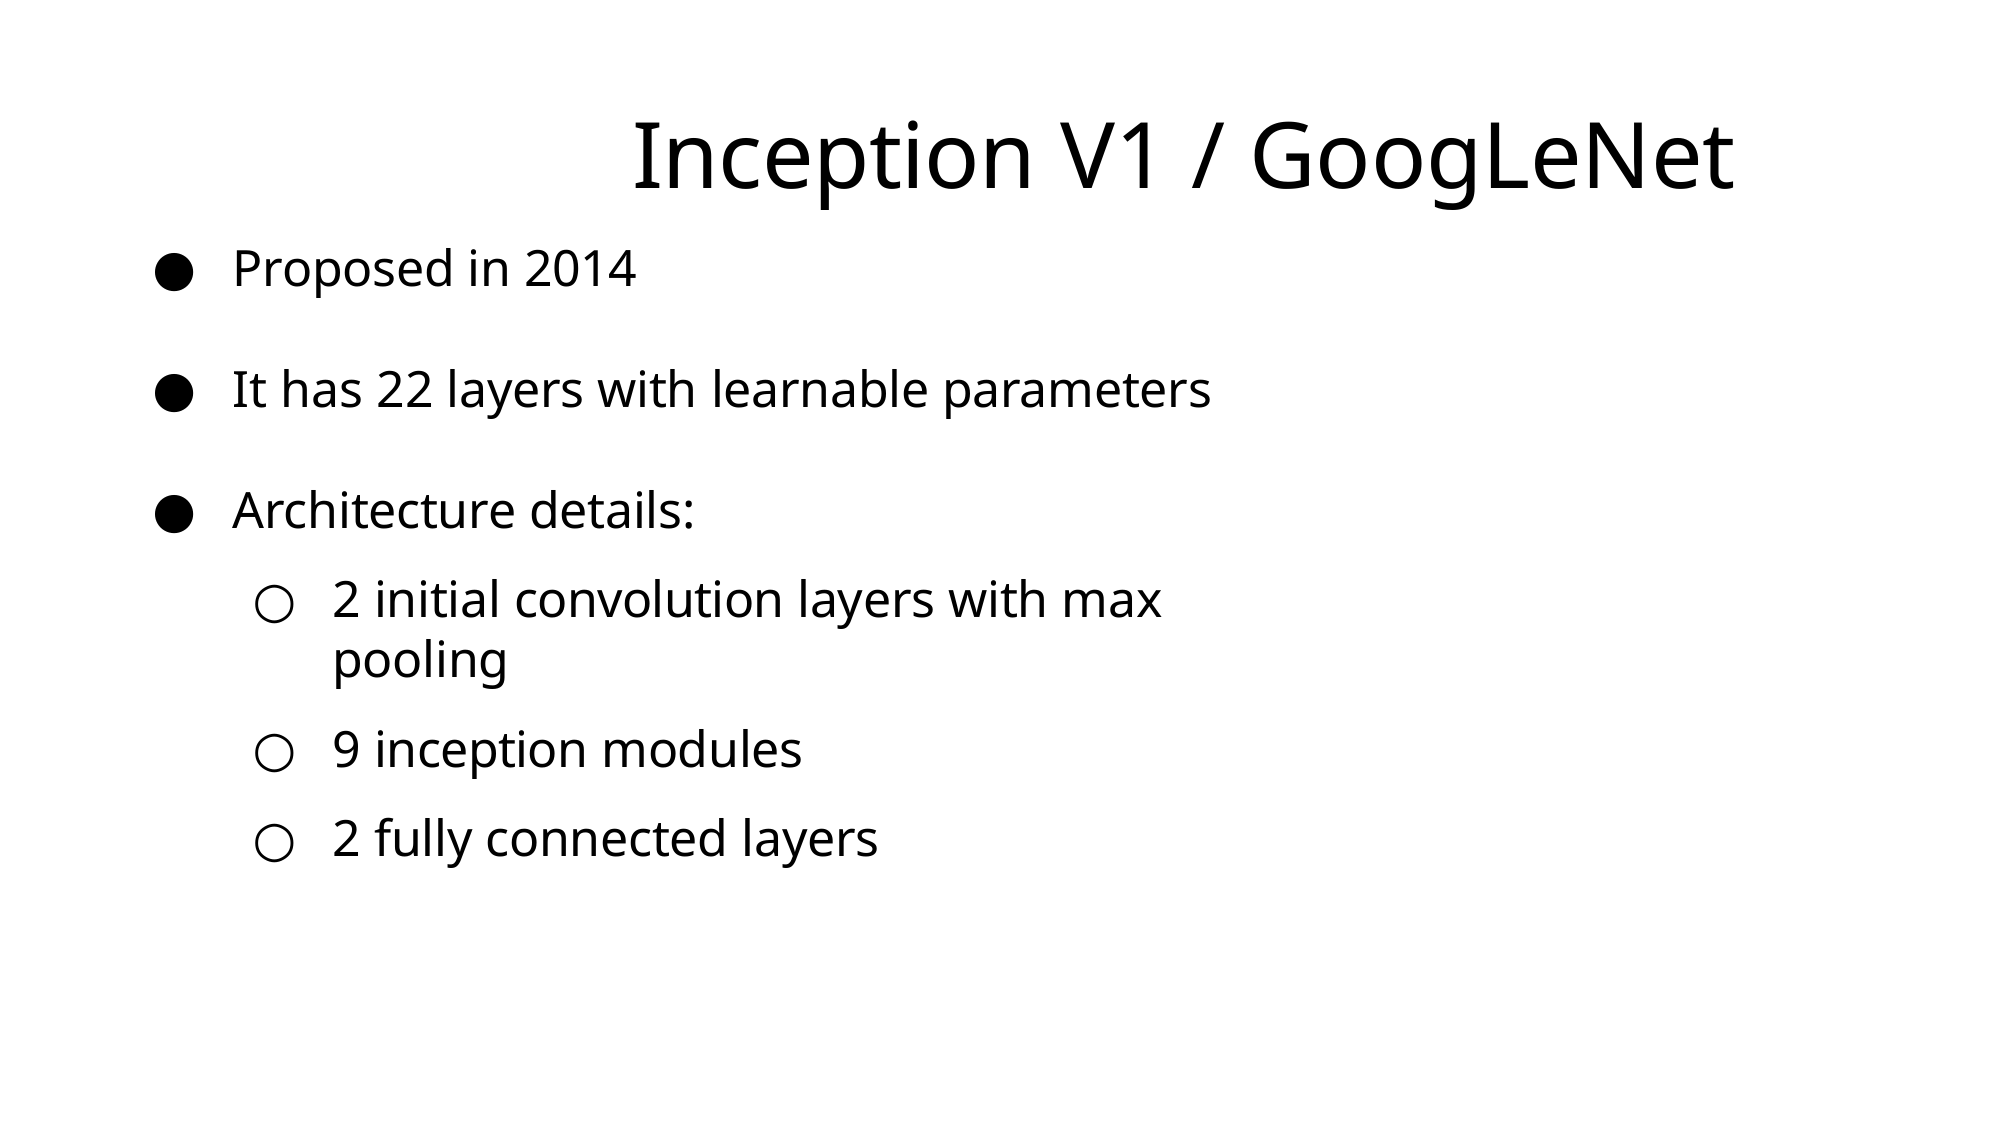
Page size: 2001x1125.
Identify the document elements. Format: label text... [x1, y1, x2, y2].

title Inception V1 / GoogLeNet [183, 55, 1794, 246]
text_box Proposed in 2014 It has 22 layers with learnable parameters Architecture details: 2 initial convolution layers with max pooling 9 inception modules 2 fully connected layers [149, 233, 1302, 867]
